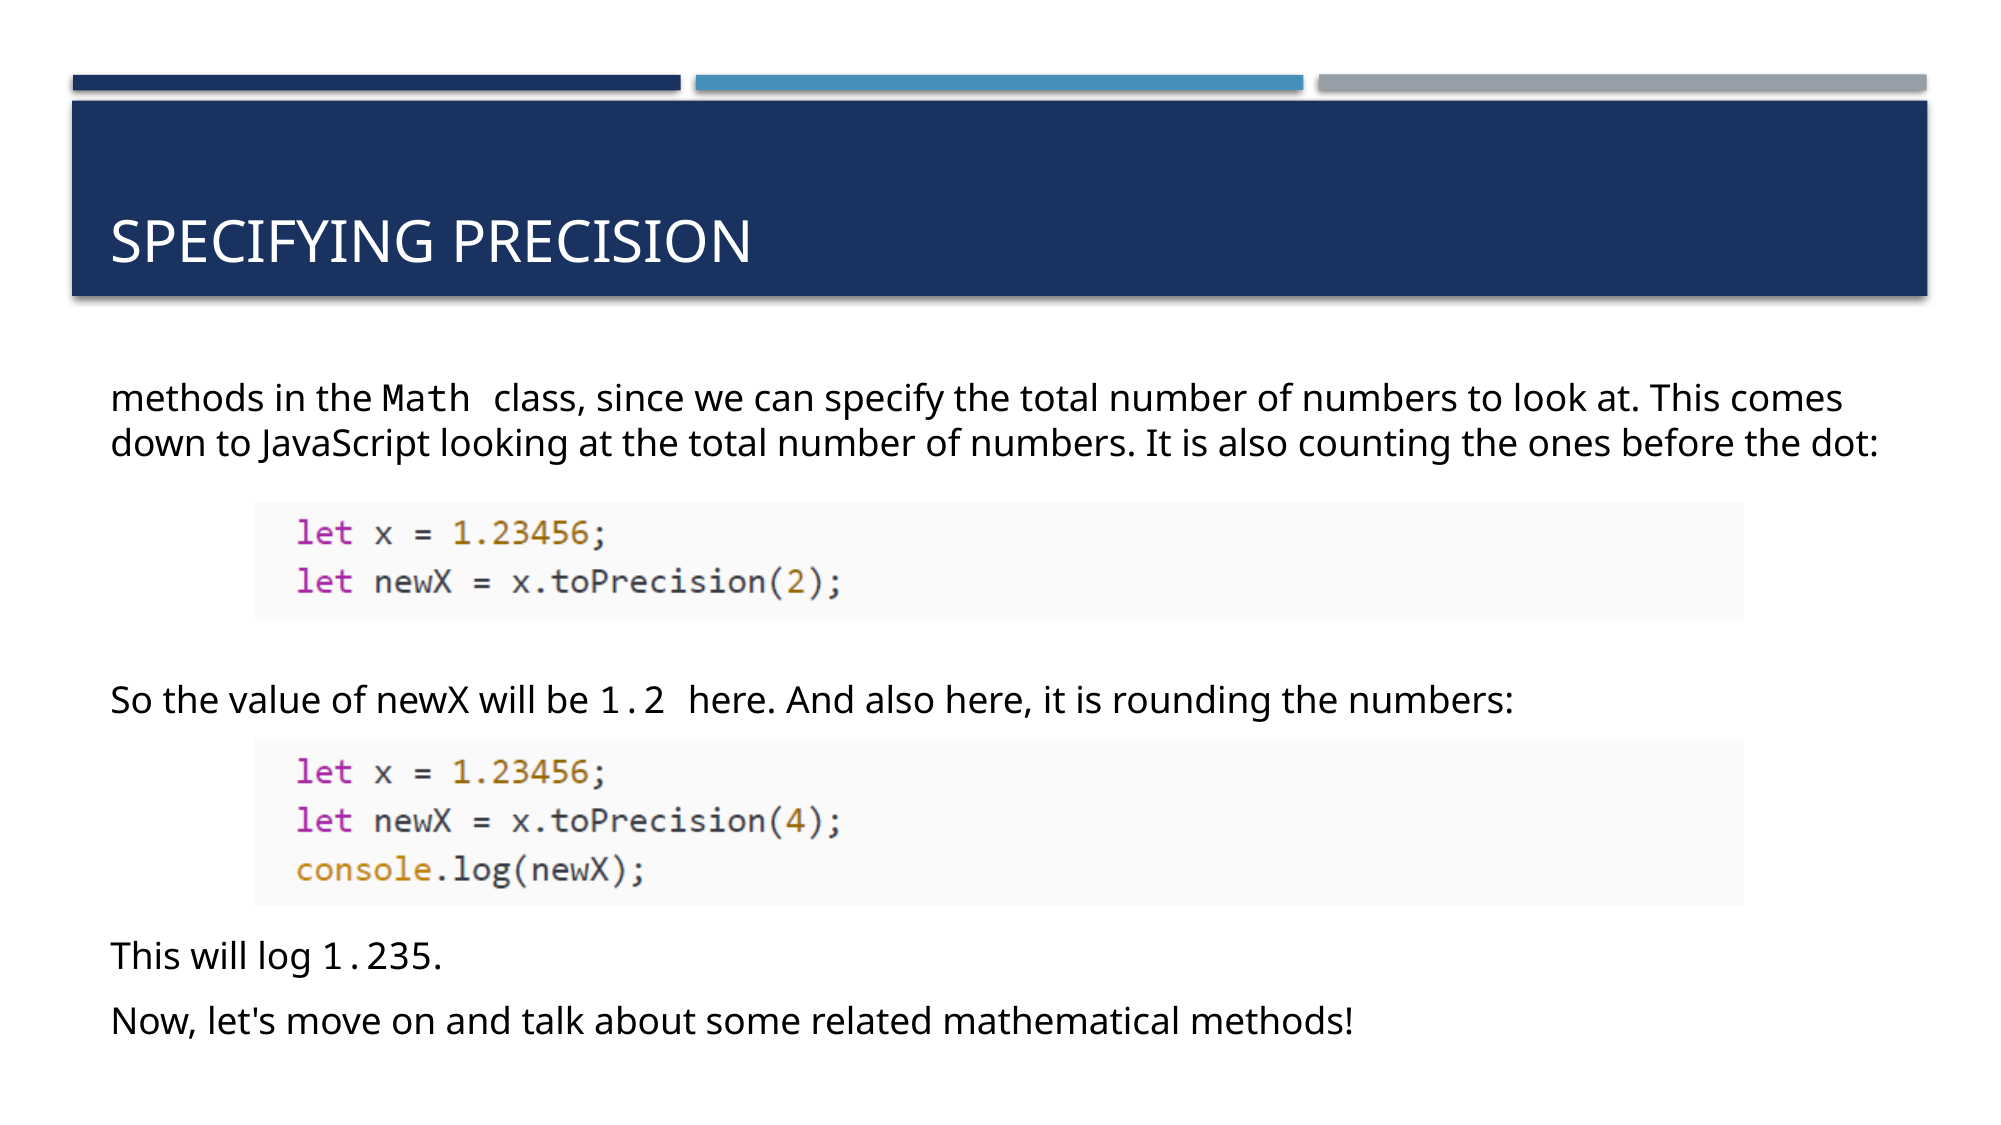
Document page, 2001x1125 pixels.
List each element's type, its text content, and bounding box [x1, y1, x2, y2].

picture [252, 498, 1748, 627]
title Specifying precision [95, 115, 1905, 282]
list methods in the Math class, since we can specify the total number of numbers to look at. This comes down to JavaScript looking at the total number of numbers. It is also counting the ones before the dot: So the value of newX will be 1.2 here. And also here, it is rounding the numbers: This will log 1.235. Now, let's move on and talk about some related mathematical methods! [95, 357, 1905, 1059]
picture [247, 727, 1748, 907]
